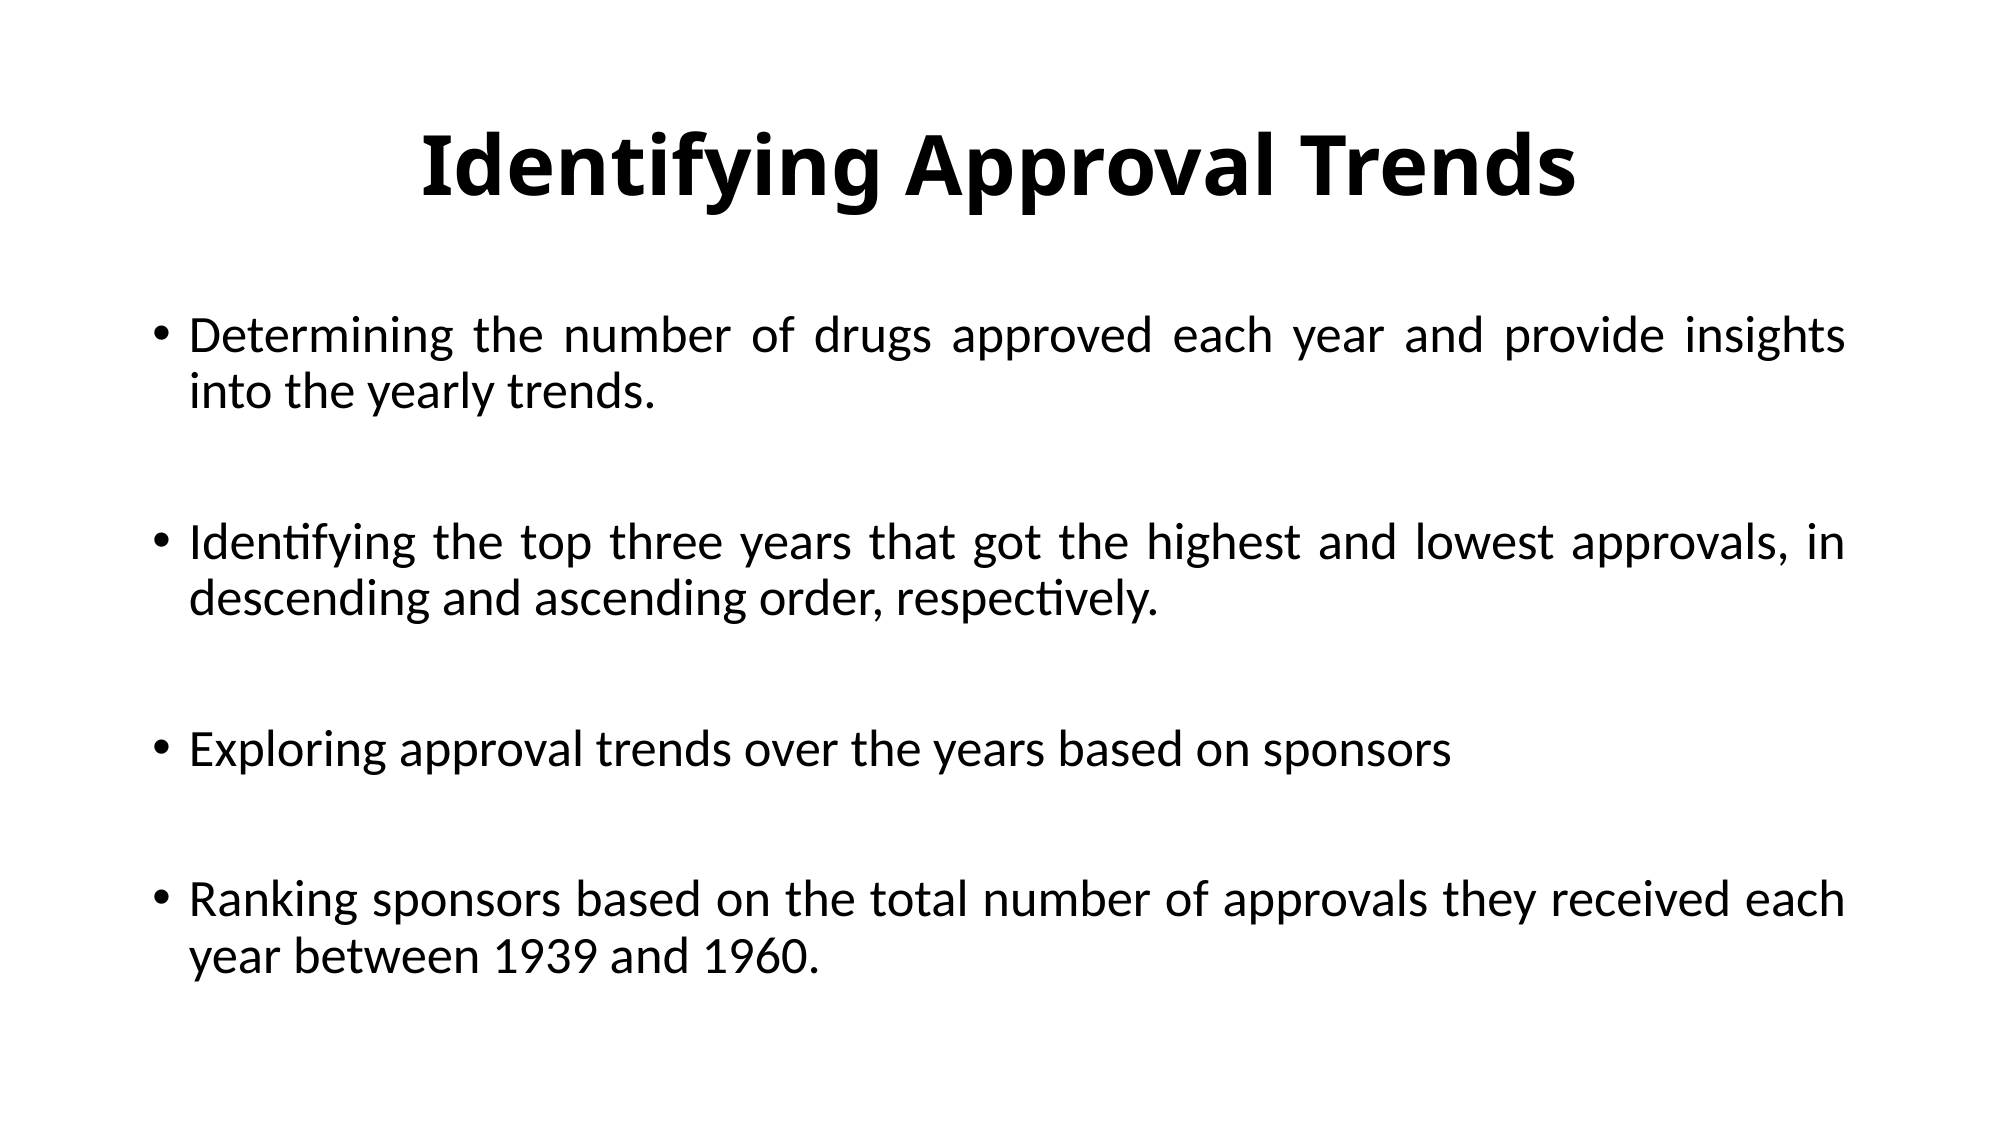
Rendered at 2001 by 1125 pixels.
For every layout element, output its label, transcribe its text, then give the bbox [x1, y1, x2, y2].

title Identifying Approval Trends [137, 59, 1863, 278]
list Determining the number of drugs approved each year and provide insights into the yearly trends. Identifying the top three years that got the highest and lowest approvals, in descending and ascending order, respectively. Exploring approval trends over the years based on sponsors Ranking sponsors based on the total number of approvals they received each year between 1939 and 1960. [137, 299, 1863, 995]
